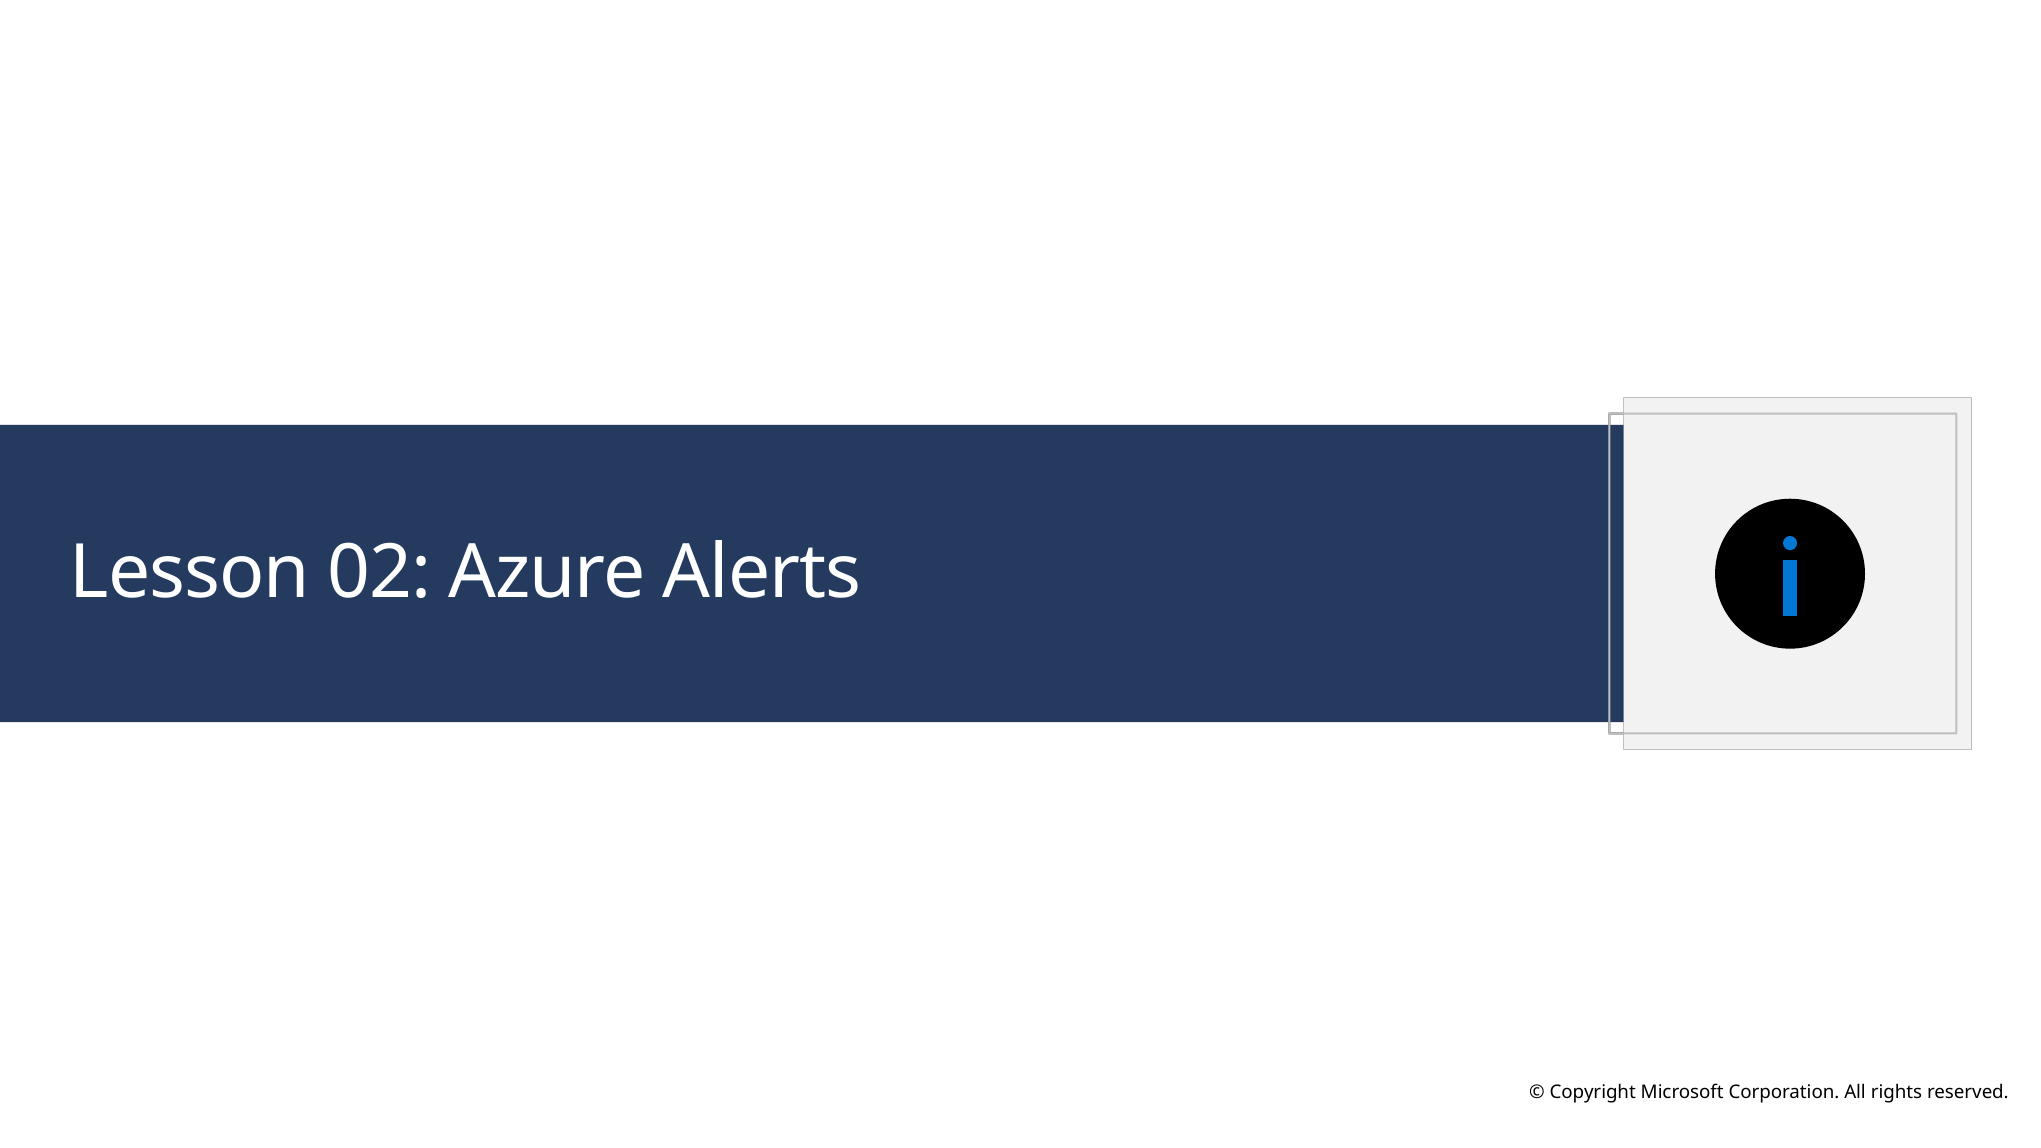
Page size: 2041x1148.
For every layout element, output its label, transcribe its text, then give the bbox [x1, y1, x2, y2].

picture [0, 0, 2041, 1148]
title Lesson 02: Azure Alerts [70, 531, 1586, 616]
